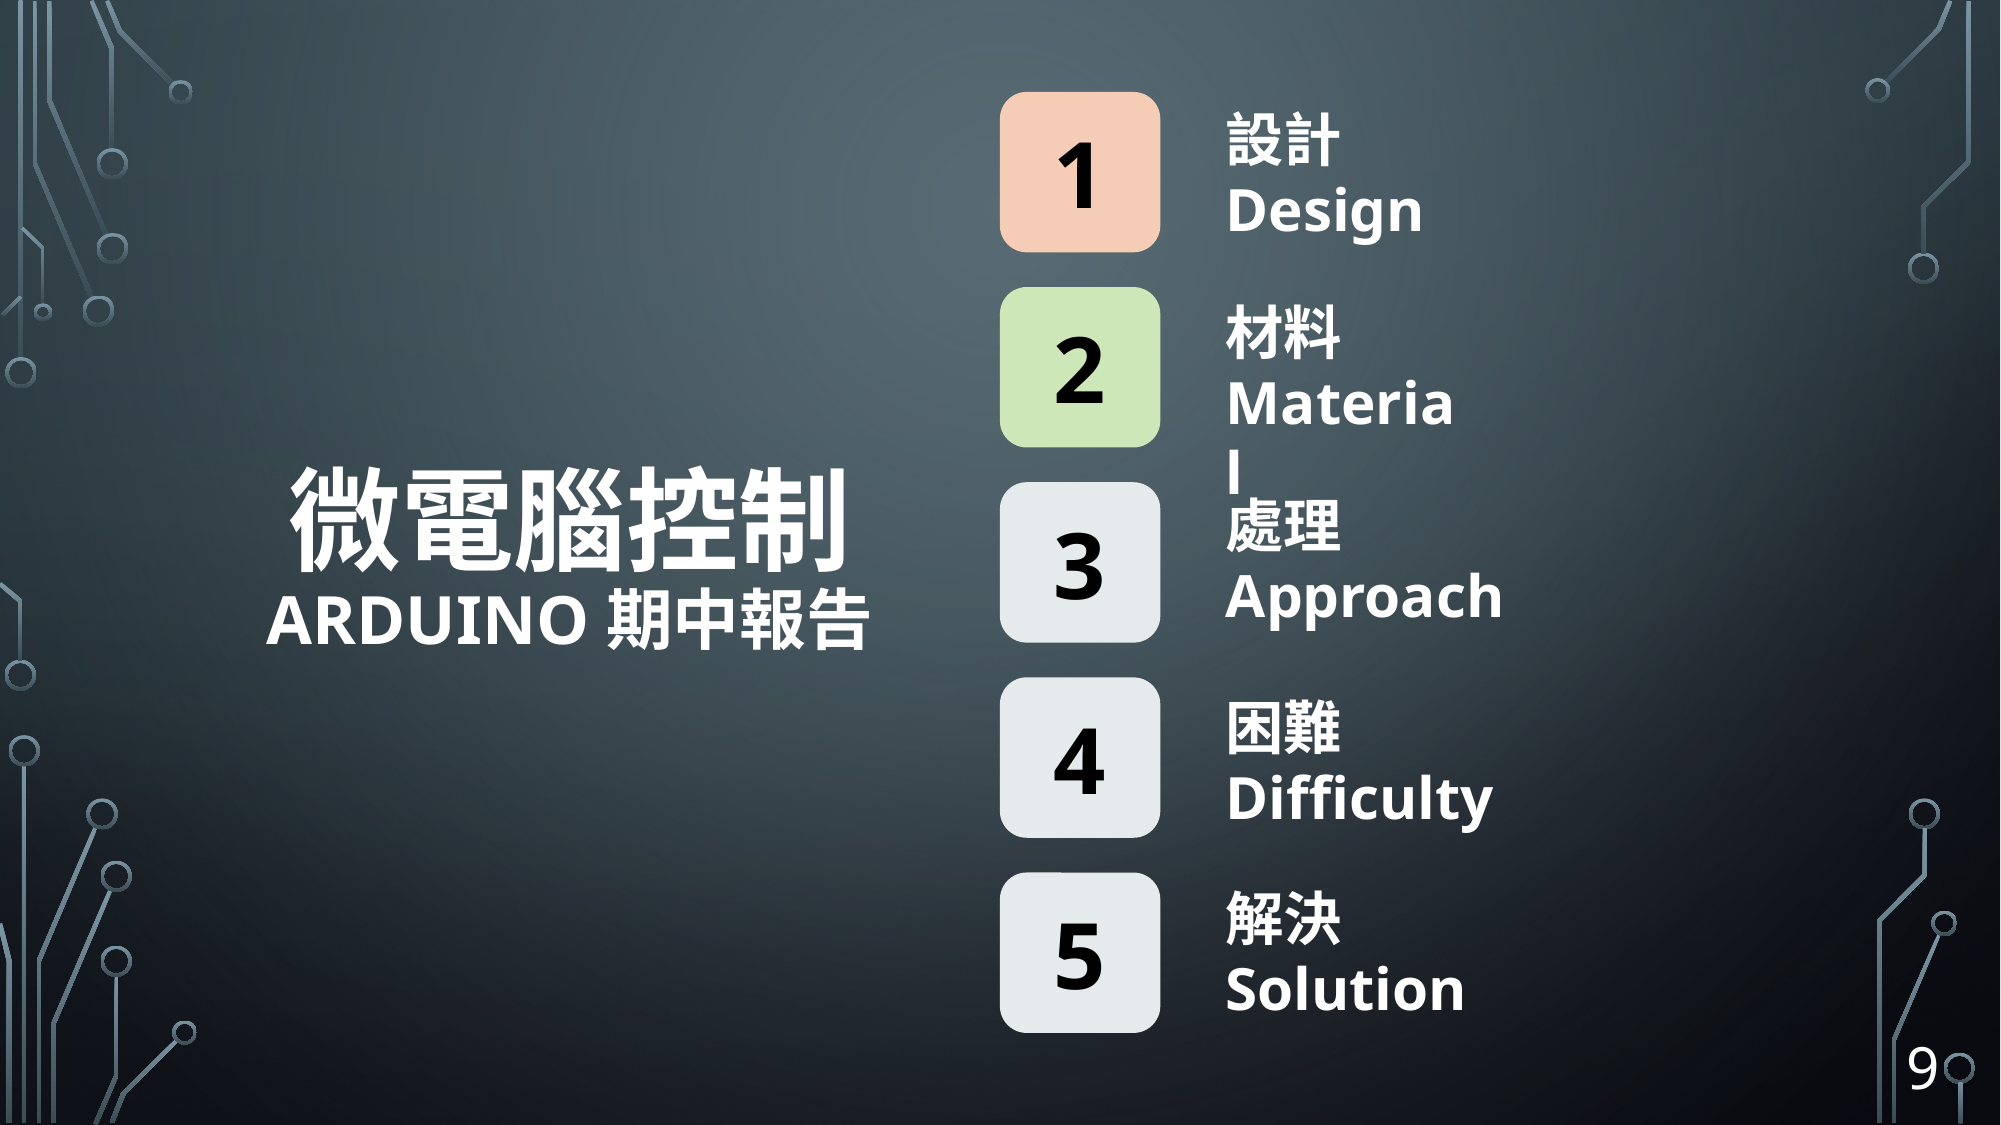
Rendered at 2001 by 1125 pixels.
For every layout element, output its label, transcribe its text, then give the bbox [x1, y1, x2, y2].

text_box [999, 286, 1488, 448]
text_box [999, 677, 1601, 841]
text_box 微電腦控制 ARDUINO期中報告 [248, 441, 892, 684]
slide_number 9 [1827, 1040, 1955, 1101]
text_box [999, 91, 1488, 253]
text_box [999, 481, 1601, 643]
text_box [999, 872, 1601, 1034]
